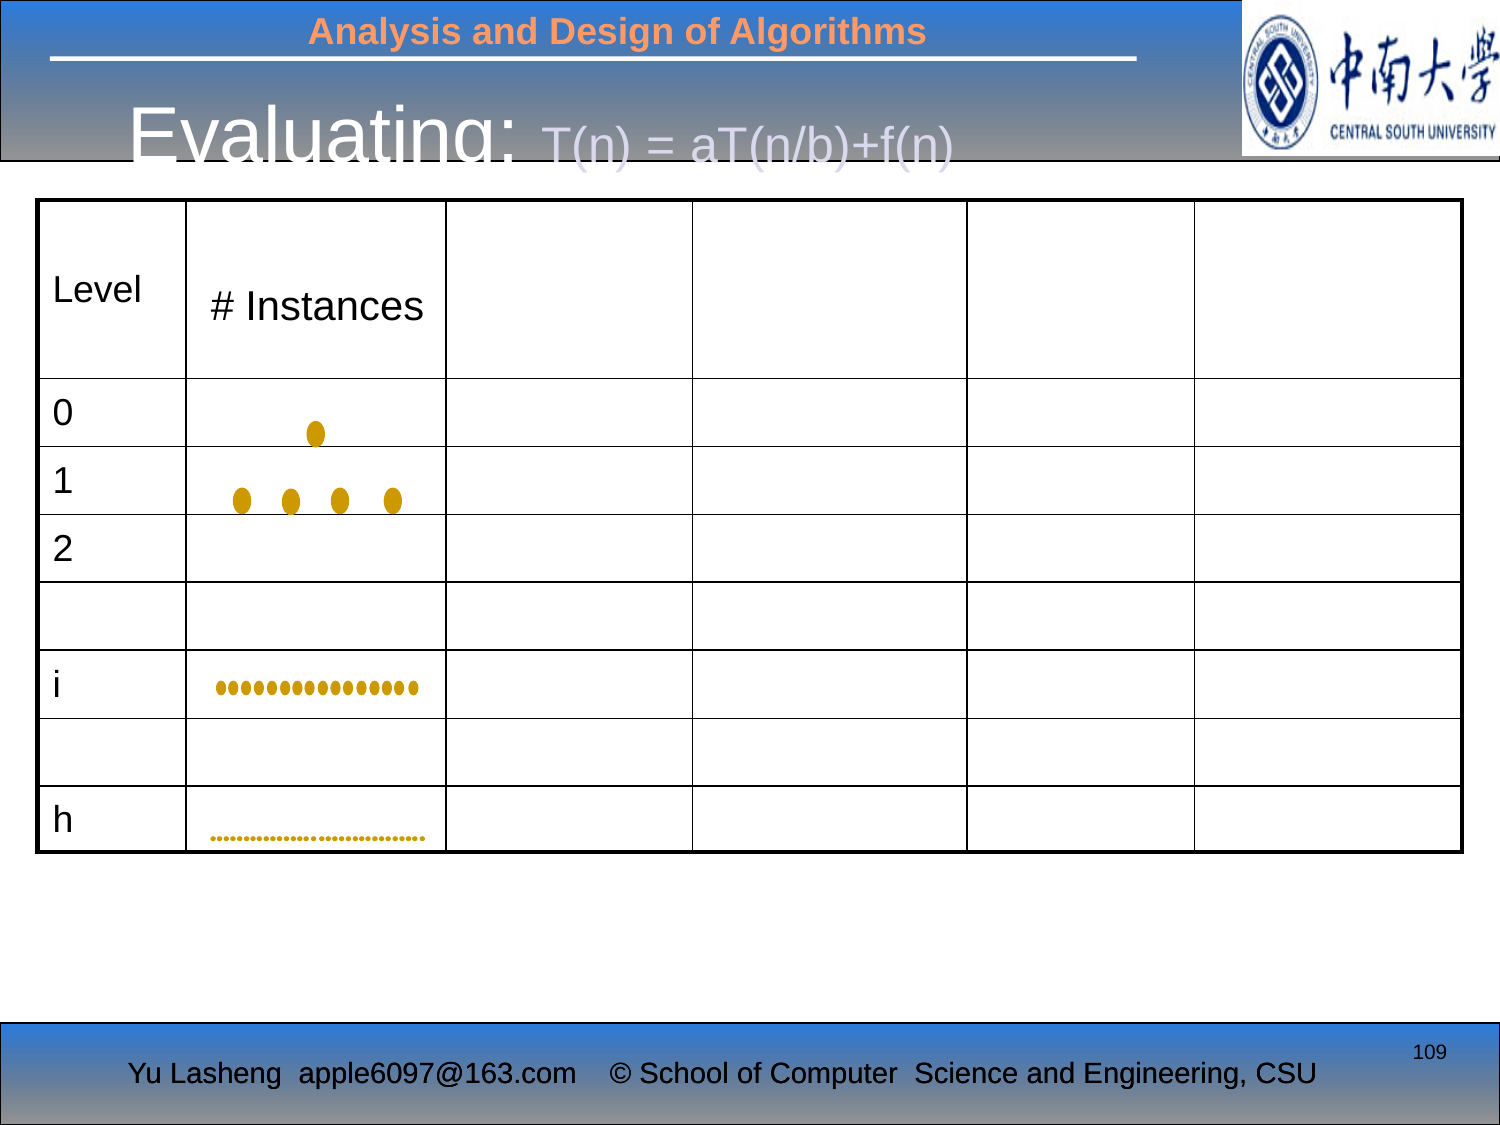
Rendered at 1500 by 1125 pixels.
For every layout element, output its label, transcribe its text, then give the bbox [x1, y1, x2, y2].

text_box a [212, 842, 423, 846]
table_cell [40, 583, 185, 649]
table_header [187, 202, 445, 378]
table_cell 2 [40, 515, 185, 581]
picture [1242, 0, 1500, 156]
table_cell [447, 447, 692, 514]
table_cell [693, 583, 966, 649]
table_cell [693, 651, 966, 718]
table_cell [693, 787, 966, 850]
title Evaluating: T(n) = aT(n/b)+f(n) [112, 37, 1388, 198]
footer [0, 1050, 475, 1104]
table_cell [447, 787, 692, 850]
table_header [968, 202, 1194, 378]
table_cell [187, 447, 445, 514]
table_cell [1195, 719, 1460, 785]
table_cell [968, 719, 1194, 785]
table_cell [447, 719, 692, 785]
text_box [306, 420, 325, 448]
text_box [210, 836, 426, 842]
table_cell [40, 719, 185, 785]
table_cell [1195, 447, 1460, 514]
table_cell i [40, 651, 185, 718]
table_cell h [40, 787, 185, 850]
table_cell [1195, 379, 1460, 446]
table_cell [968, 515, 1194, 581]
table_header [447, 202, 692, 378]
table_header [1195, 202, 1460, 378]
table_cell [1195, 787, 1460, 850]
table_cell [187, 651, 445, 718]
table_cell [968, 787, 1194, 850]
table_cell [1195, 583, 1460, 649]
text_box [232, 487, 403, 516]
table_cell [968, 447, 1194, 514]
table_cell [693, 515, 966, 581]
table_cell [693, 379, 966, 446]
table_cell [187, 515, 445, 581]
table_cell [447, 379, 692, 446]
table_cell 1 [40, 447, 185, 514]
slide_number 109 [1370, 1031, 1463, 1098]
table_cell [968, 651, 1194, 718]
table_cell [693, 719, 966, 785]
table_cell [693, 447, 966, 514]
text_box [215, 680, 419, 696]
table_cell 0 [40, 379, 185, 446]
table_cell [968, 583, 1194, 649]
table_cell [1195, 515, 1460, 581]
table_header [693, 202, 966, 378]
table_cell [968, 379, 1194, 446]
table_cell [447, 515, 692, 581]
text_box # Instances [196, 271, 440, 337]
table_header Level [40, 202, 185, 378]
table_cell [187, 583, 445, 649]
table_cell [187, 719, 445, 785]
table_cell [187, 787, 445, 850]
table_cell [1195, 651, 1460, 718]
table_cell [447, 583, 692, 649]
table_cell [447, 651, 692, 718]
table_cell [187, 379, 445, 446]
